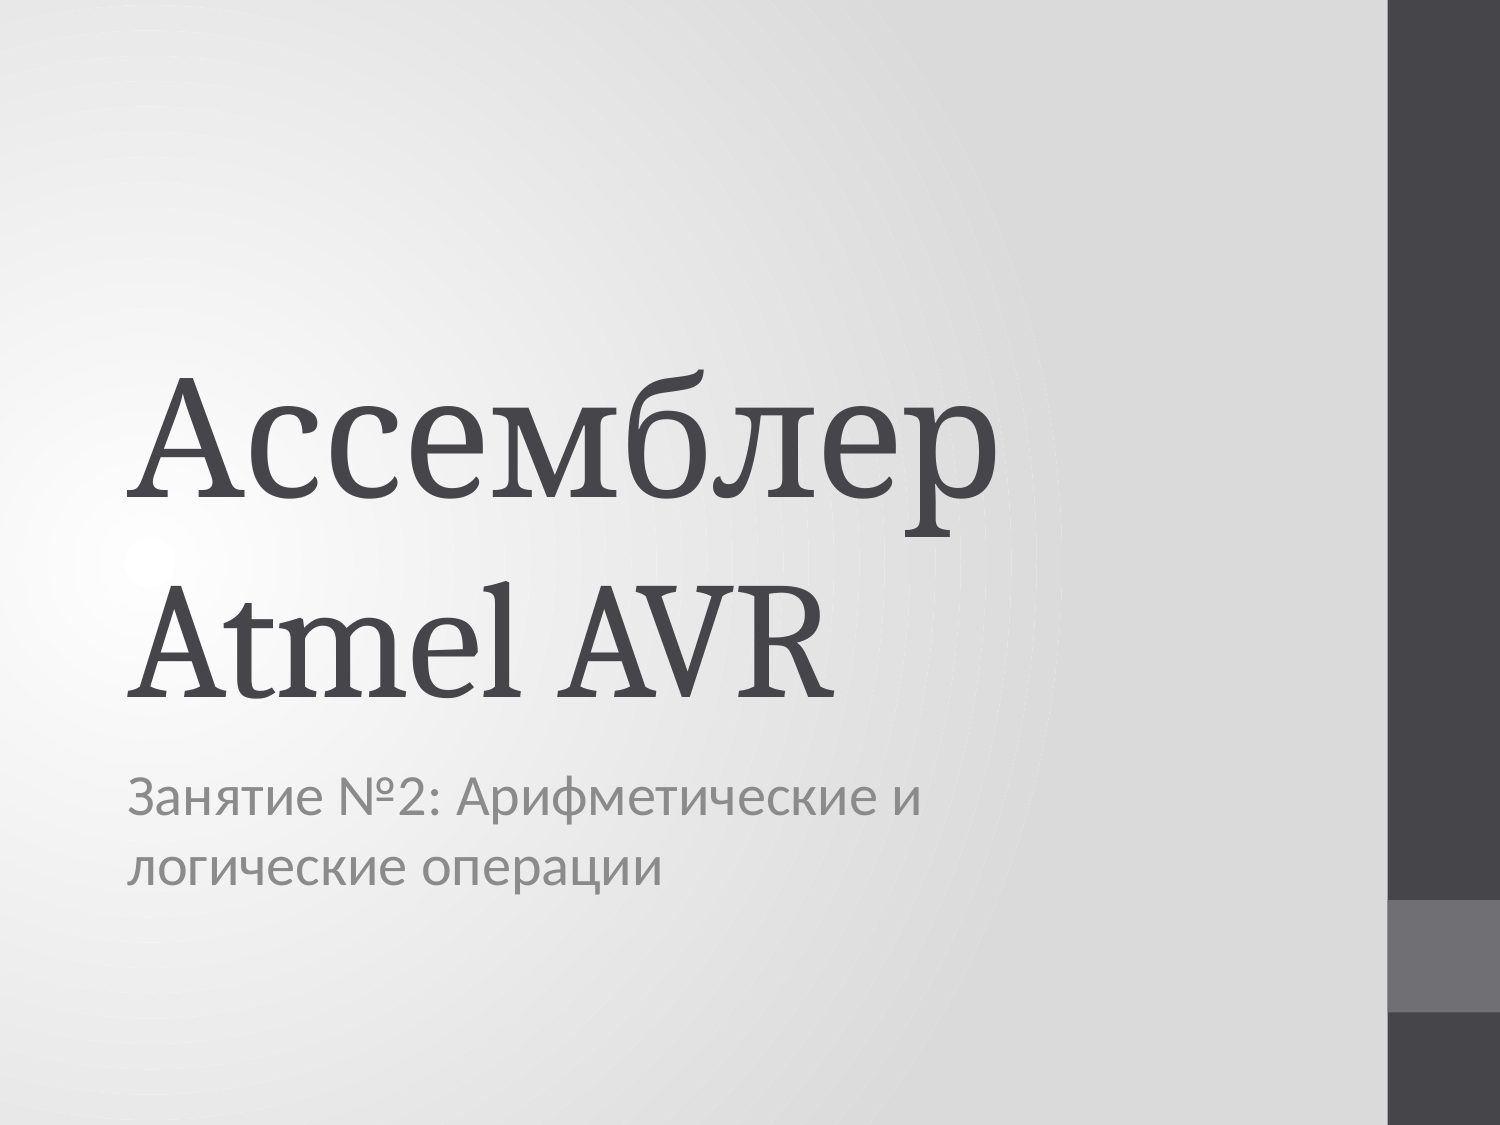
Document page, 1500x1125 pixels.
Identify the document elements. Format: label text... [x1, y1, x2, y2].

subtitle Занятие №2: Арифметические и логические операции [112, 750, 1173, 925]
title Ассемблер Atmel AVR [112, 312, 1350, 738]
